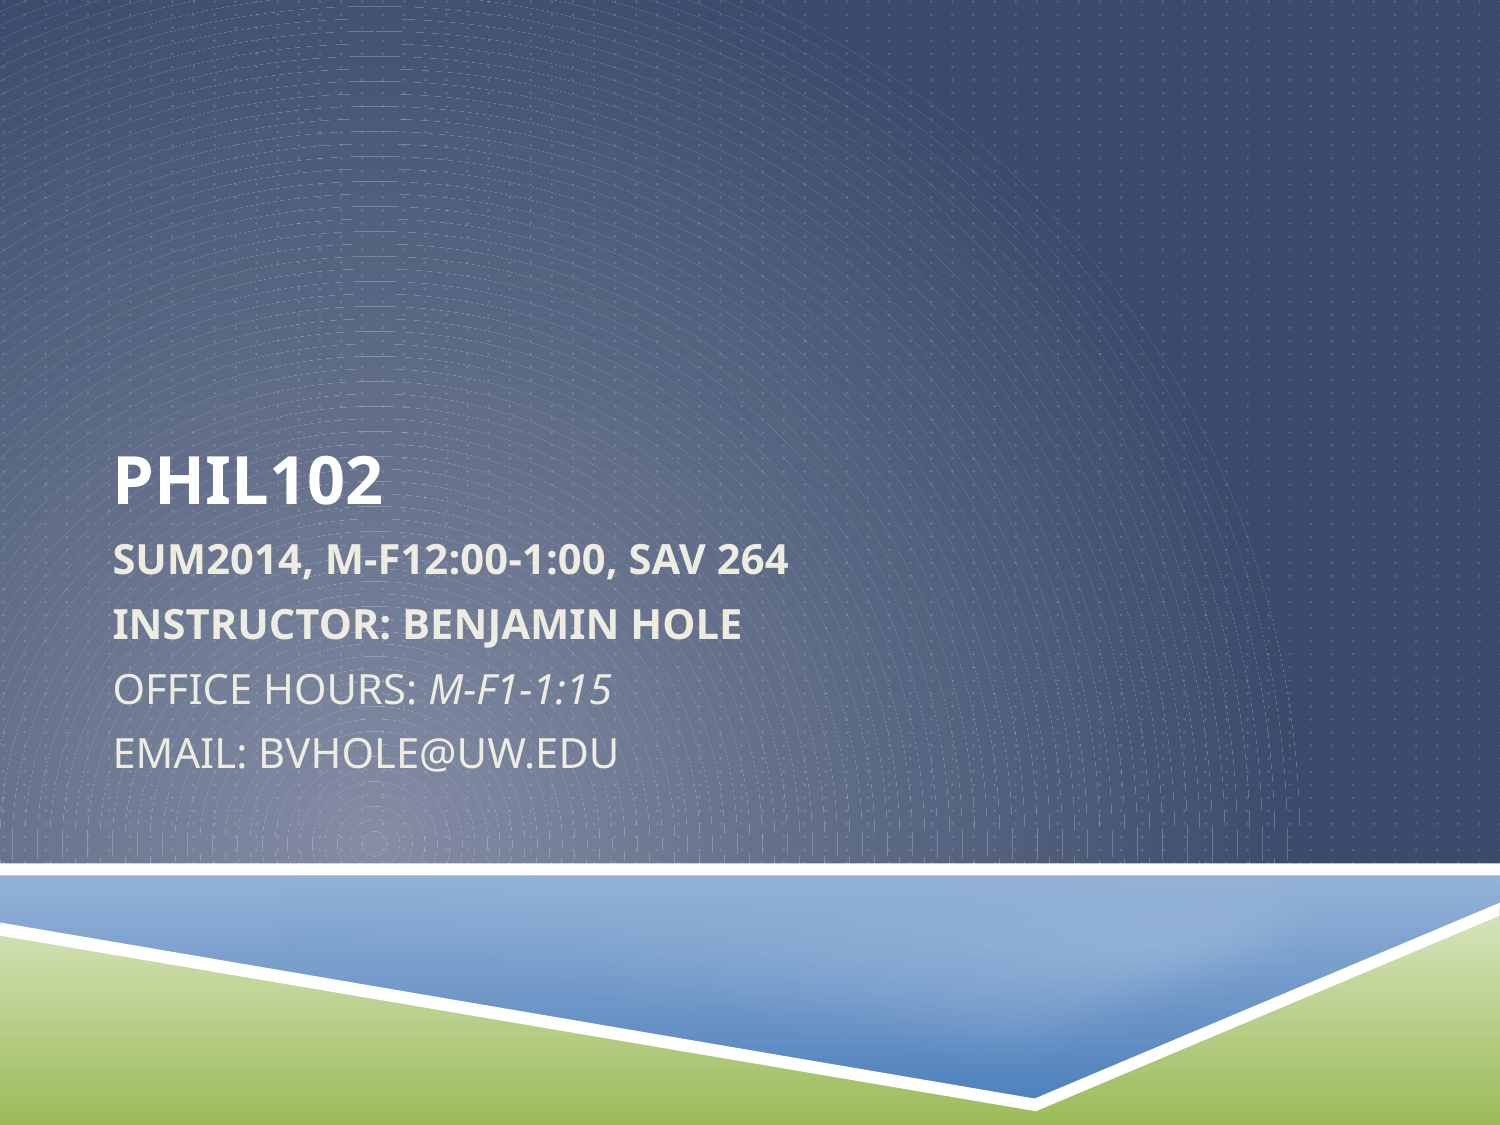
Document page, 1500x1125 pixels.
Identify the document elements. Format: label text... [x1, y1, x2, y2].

subtitle SUM2014, M-F12:00-1:00, SAV 264 Instructor: Benjamin Hole Office Hours: M-F1-1:15 Email: bvhole@uw.edu [112, 525, 1388, 825]
title PHIL102 [112, 275, 1388, 525]
